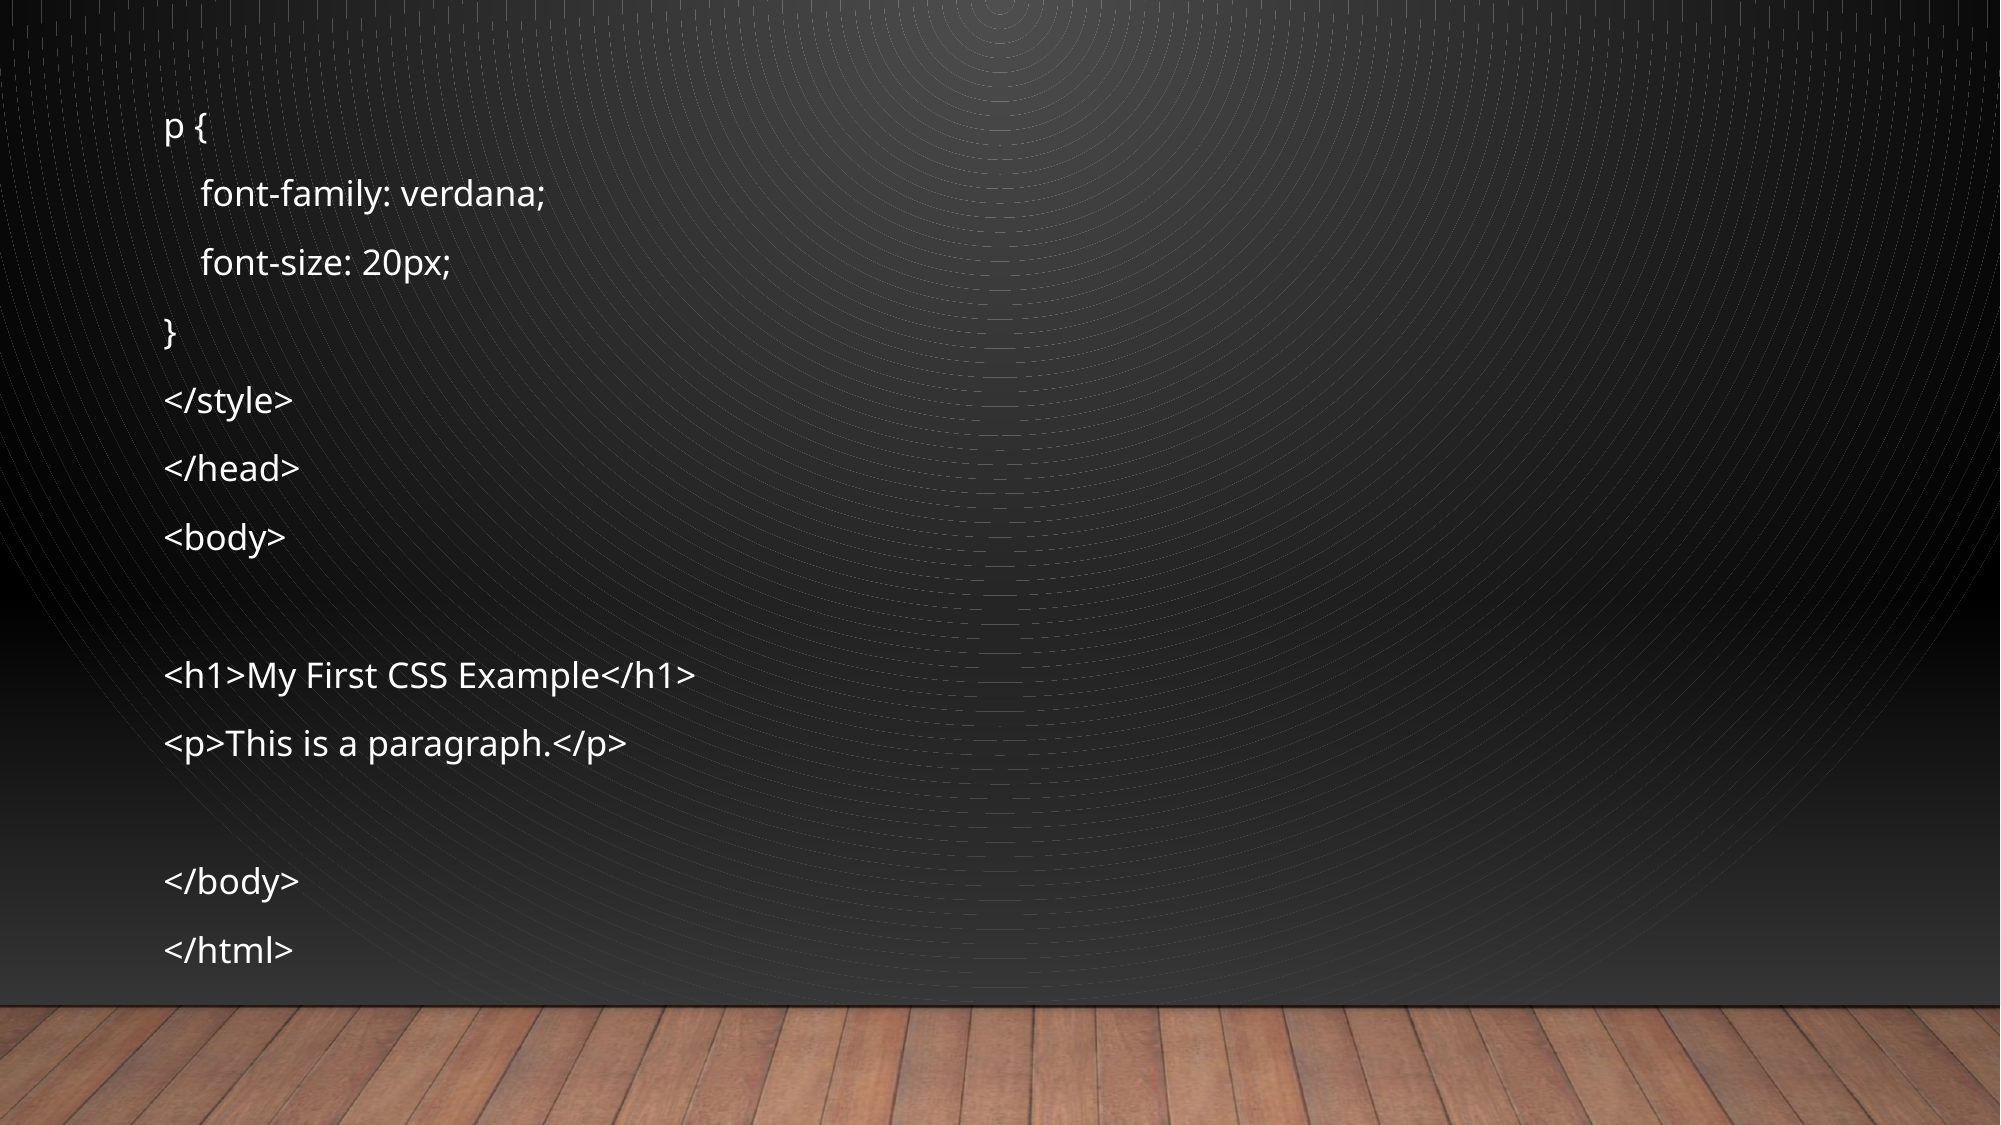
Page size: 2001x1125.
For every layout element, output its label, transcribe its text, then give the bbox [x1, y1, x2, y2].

list p { font-family: verdana; font-size: 20px; } </style> </head> <body> <h1>My First CSS Example</h1> <p>This is a paragraph.</p> </body> </html> [148, 86, 1803, 981]
picture [0, 1005, 2000, 1125]
